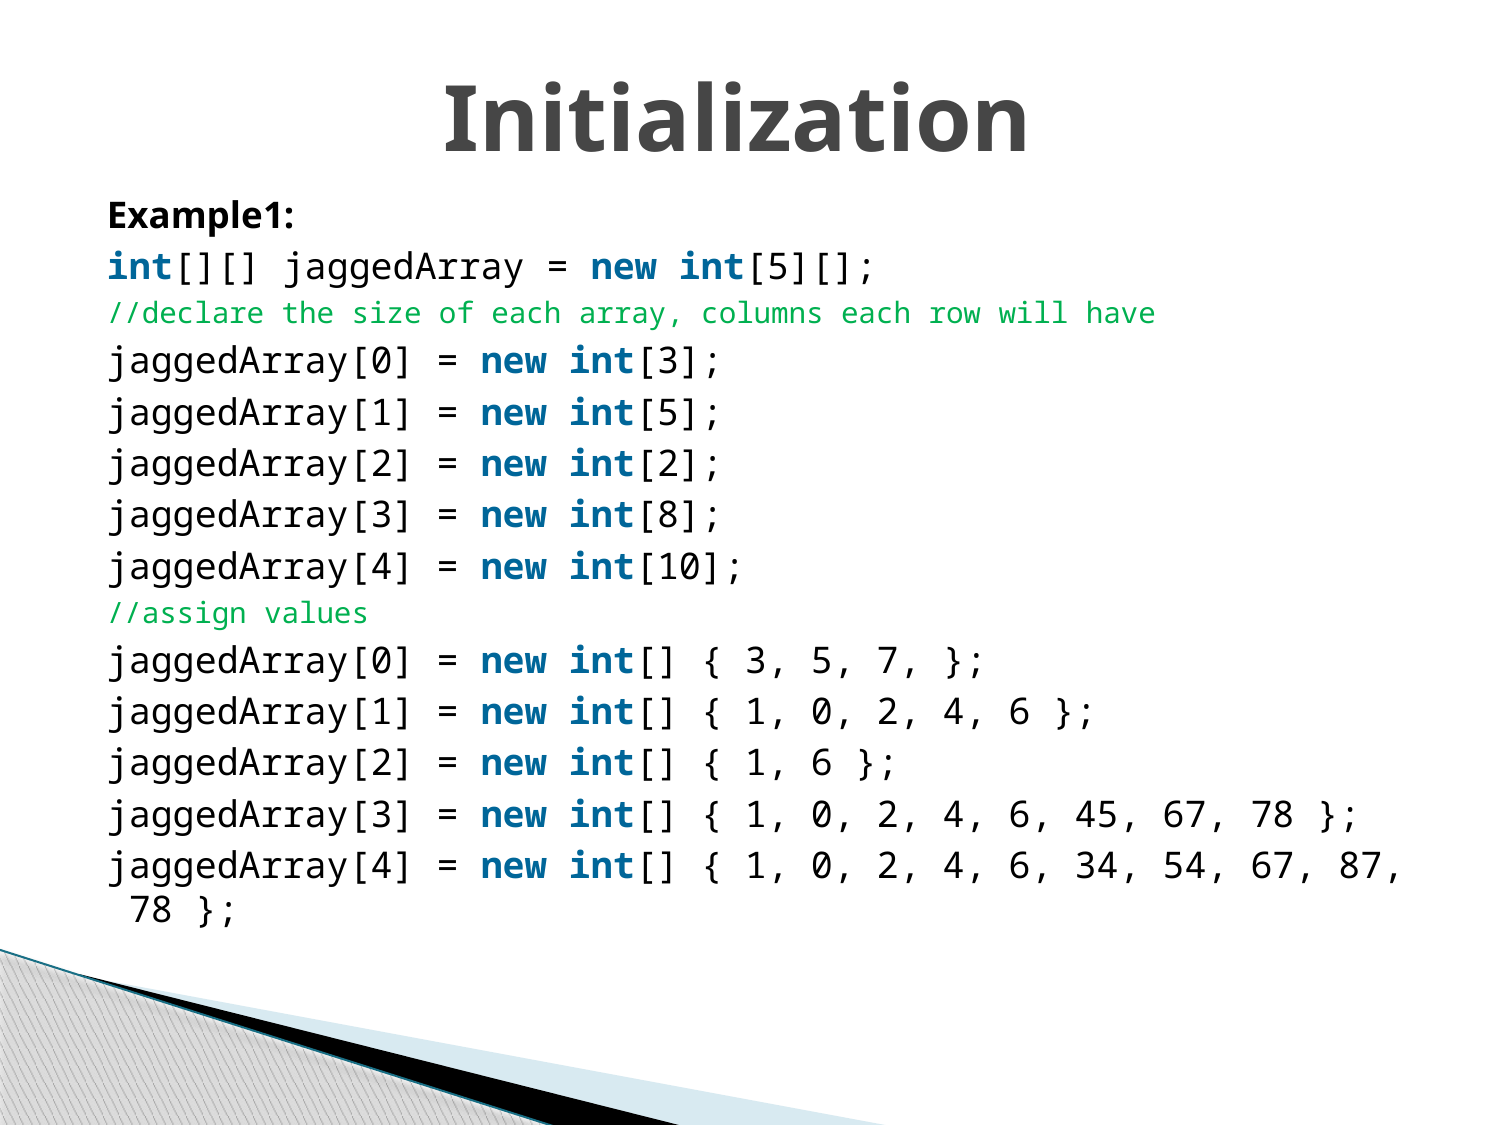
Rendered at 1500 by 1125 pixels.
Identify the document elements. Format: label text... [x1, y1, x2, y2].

title Initialization [75, 45, 1425, 185]
list Example1: int[][] jaggedArray = new int[5][]; //declare the size of each array, columns each row will have jaggedArray[0] = new int[3]; jaggedArray[1] = new int[5]; jaggedArray[2] = new int[2]; jaggedArray[3] = new int[8]; jaggedArray[4] = new int[10]; //assign values jaggedArray[0] = new int[] { 3, 5, 7, }; jaggedArray[1] = new int[] { 1, 0, 2, 4, 6 }; jaggedArray[2] = new int[] { 1, 6 }; jaggedArray[3] = new int[] { 1, 0, 2, 4, 6, 45, 67, 78 }; jaggedArray[4] = new int[] { 1, 0, 2, 4, 6, 34, 54, 67, 87, 78 }; [75, 185, 1425, 986]
